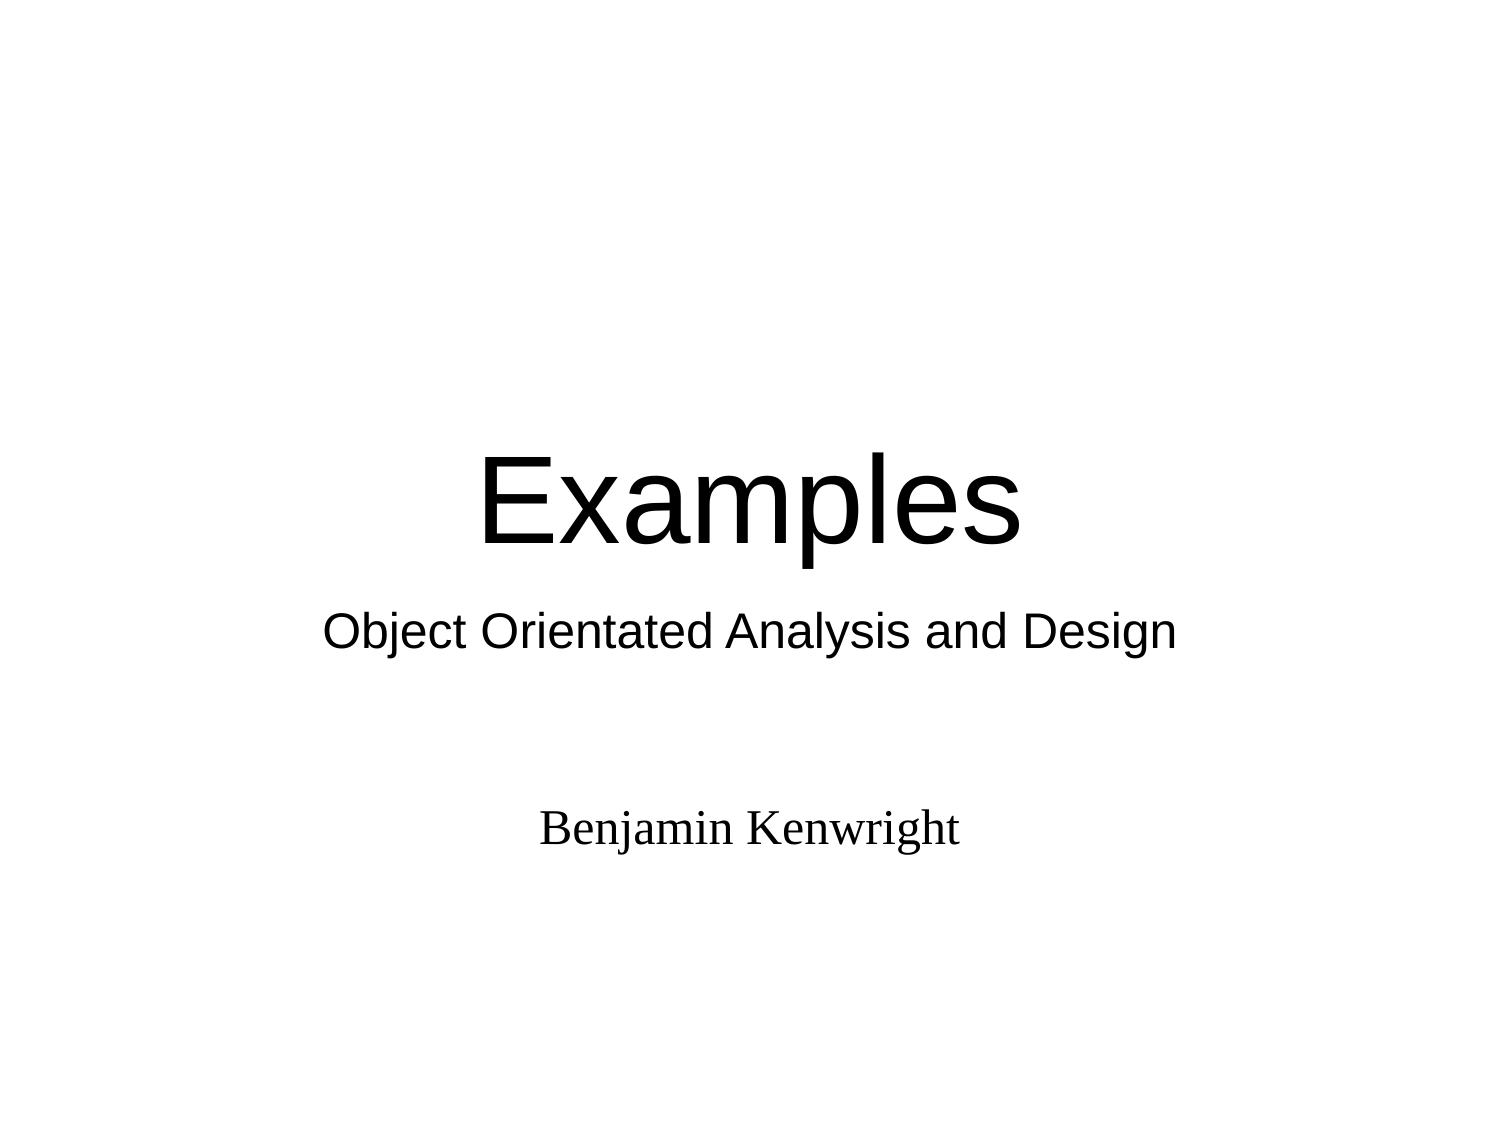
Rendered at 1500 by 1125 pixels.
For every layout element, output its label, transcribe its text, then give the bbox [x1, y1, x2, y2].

text_box Benjamin Kenwright [524, 786, 976, 862]
title Examples [187, 184, 1313, 576]
subtitle Object Orientated Analysis and Design [187, 590, 1313, 863]
